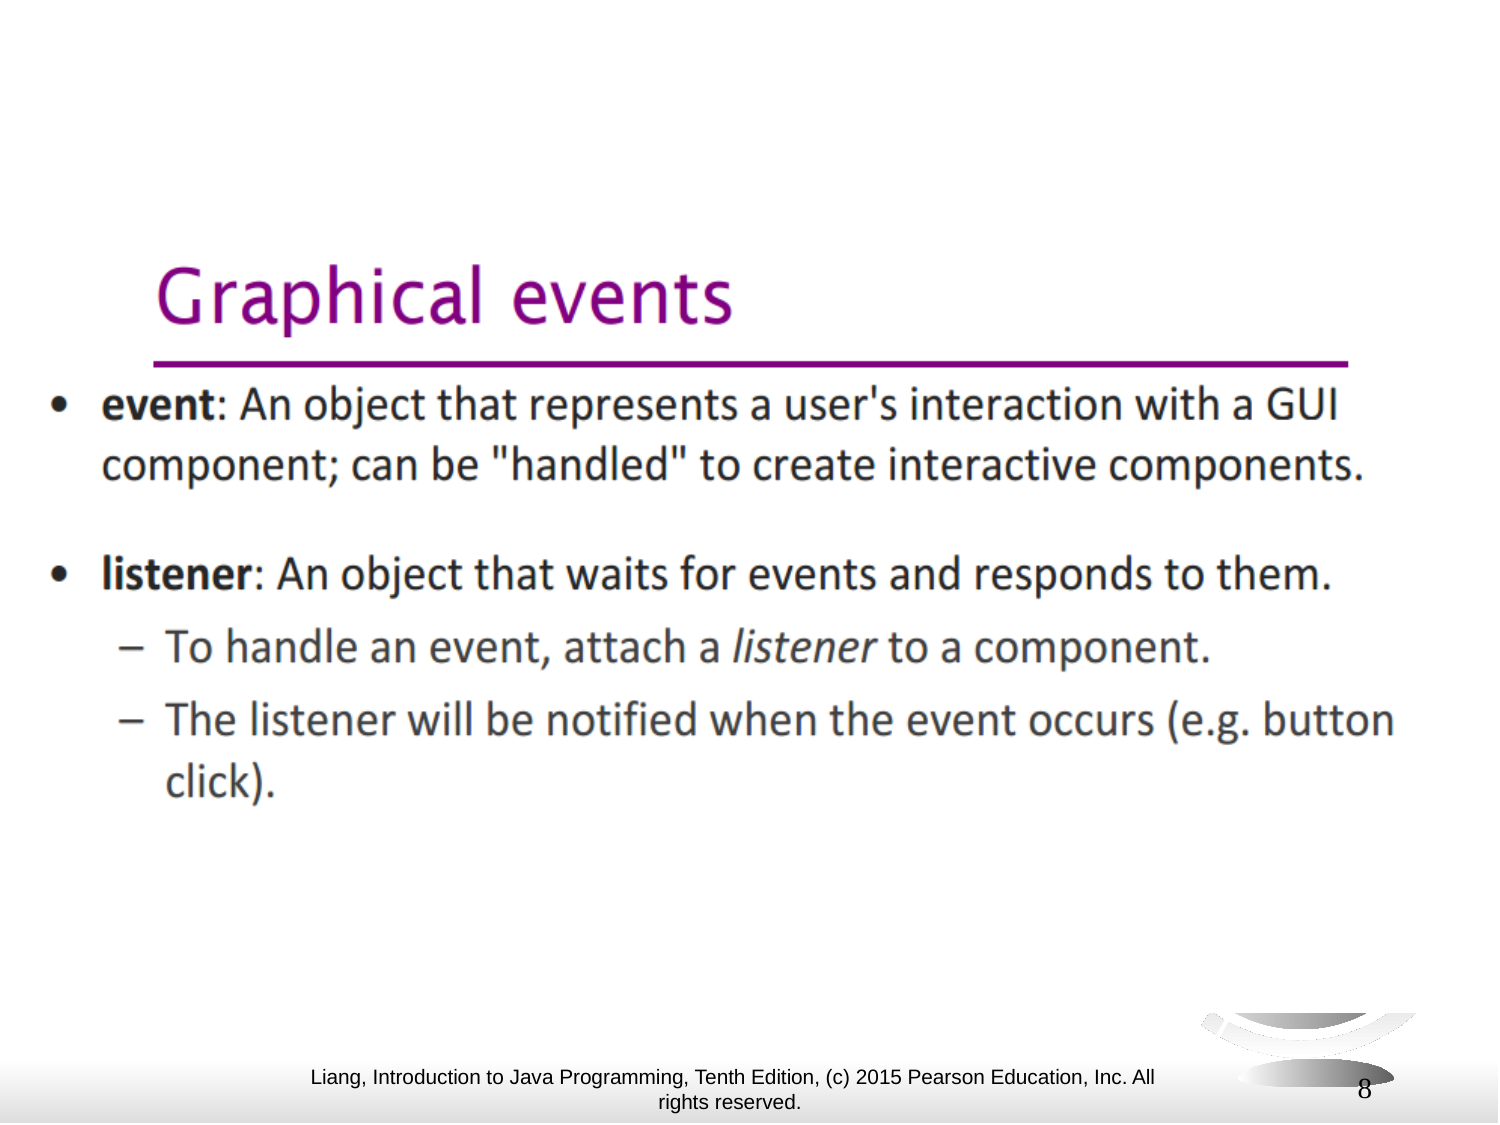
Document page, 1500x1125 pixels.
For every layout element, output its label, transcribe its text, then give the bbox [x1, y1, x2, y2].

slide_number 8 [1074, 1049, 1388, 1125]
picture [0, 187, 1475, 1013]
